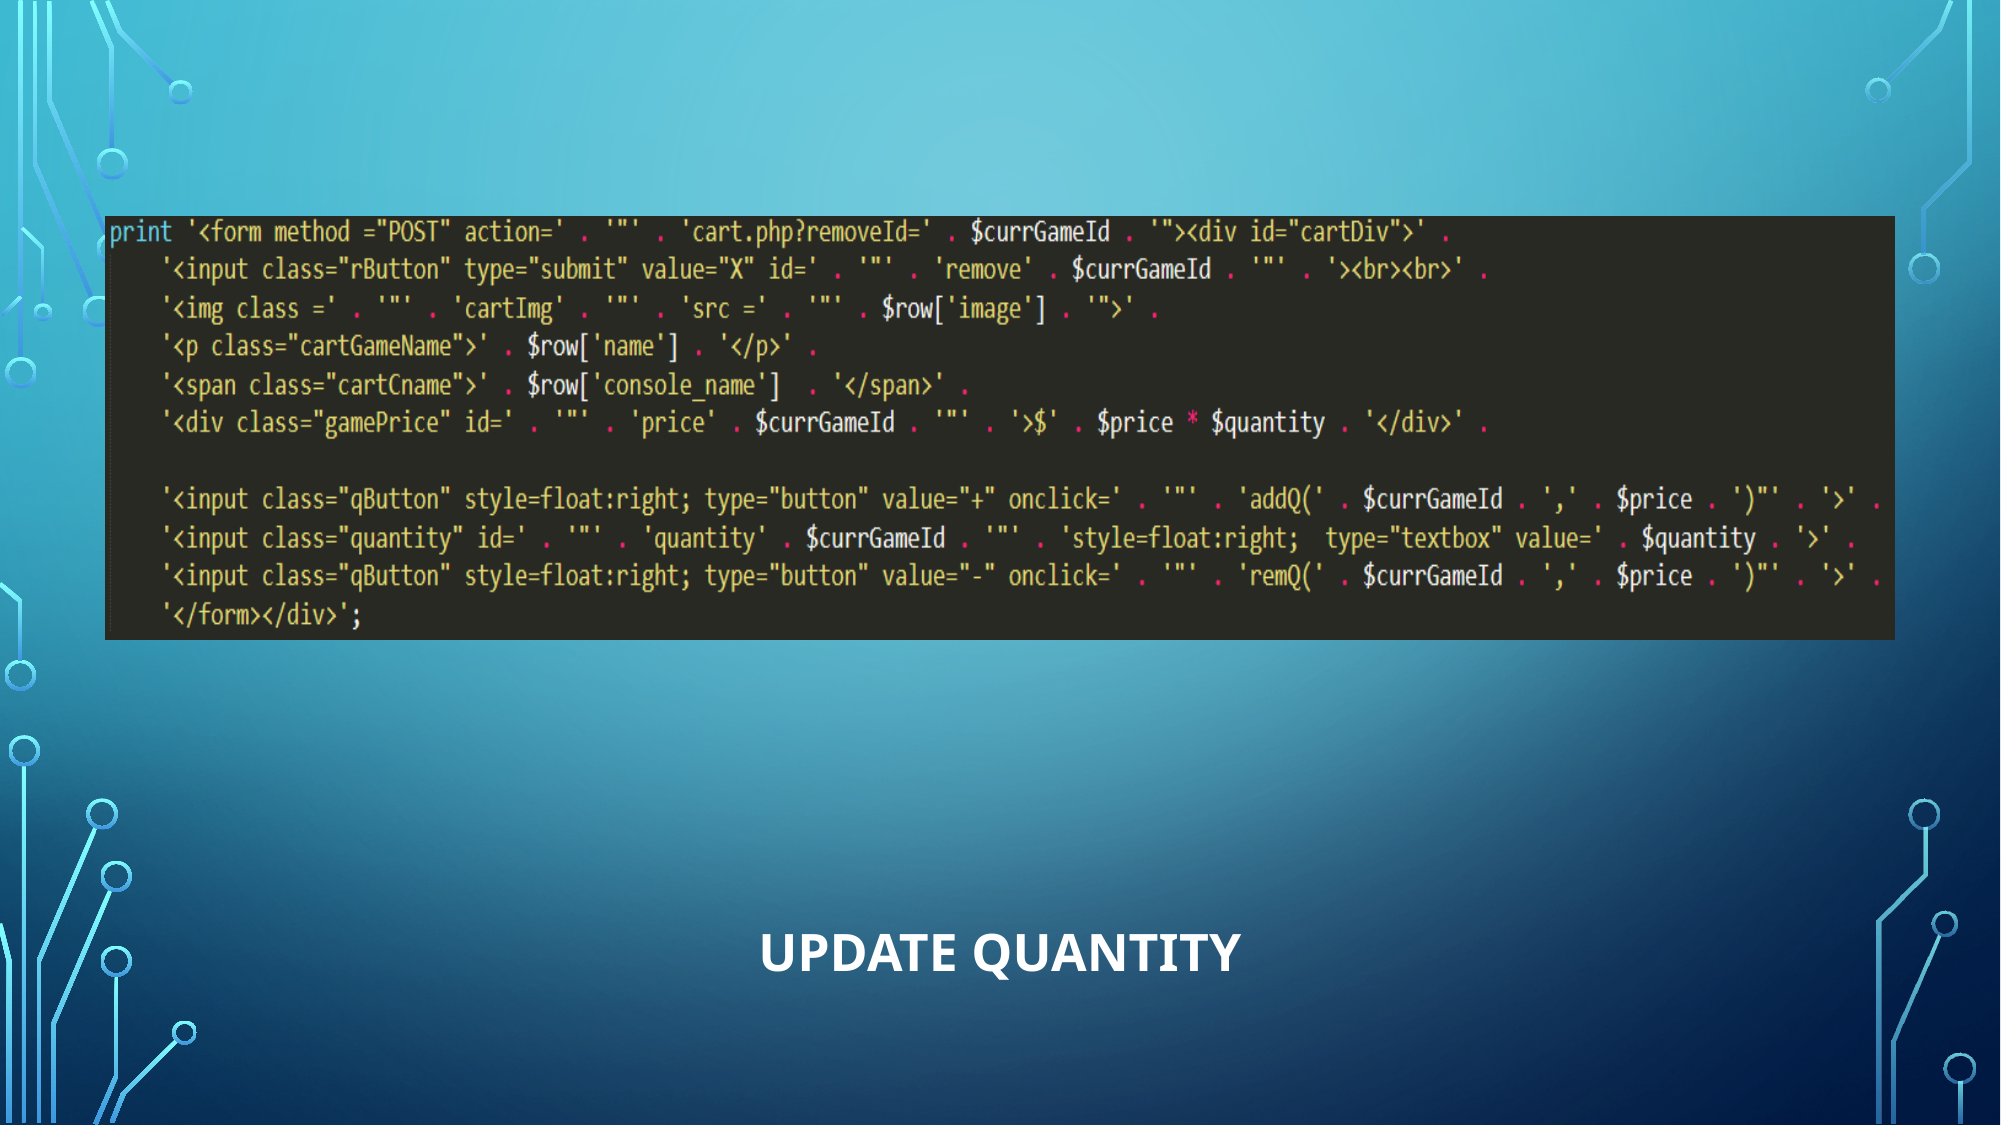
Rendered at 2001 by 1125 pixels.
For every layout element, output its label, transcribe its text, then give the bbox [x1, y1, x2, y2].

picture [105, 216, 1895, 640]
title Update Quantity [186, 918, 1813, 1053]
